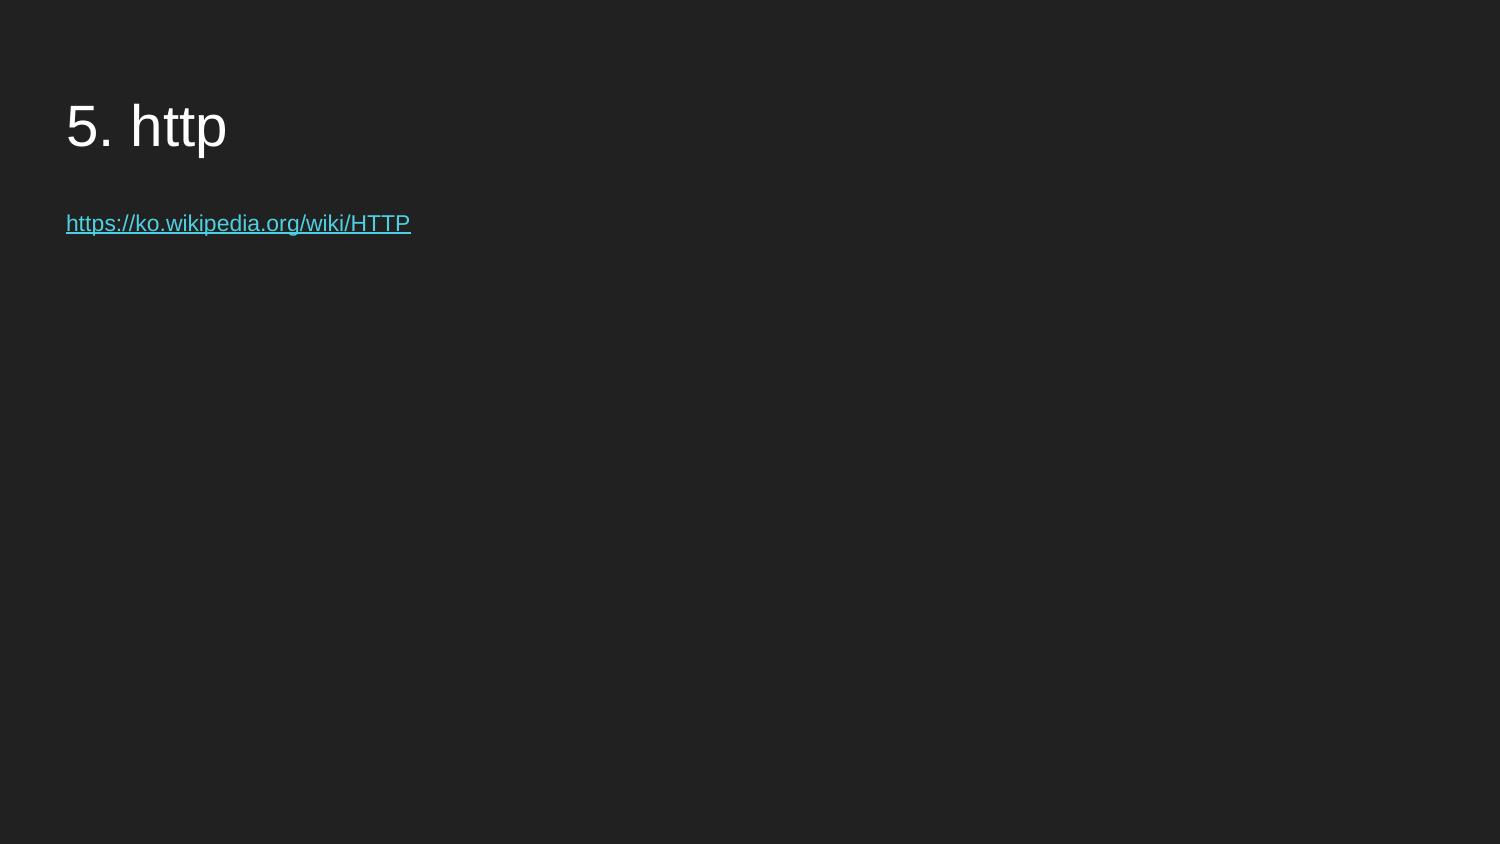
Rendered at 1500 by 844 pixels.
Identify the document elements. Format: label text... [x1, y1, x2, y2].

list https://ko.wikipedia.org/wiki/HTTP [51, 189, 1449, 750]
title 5. http [51, 72, 1449, 167]
